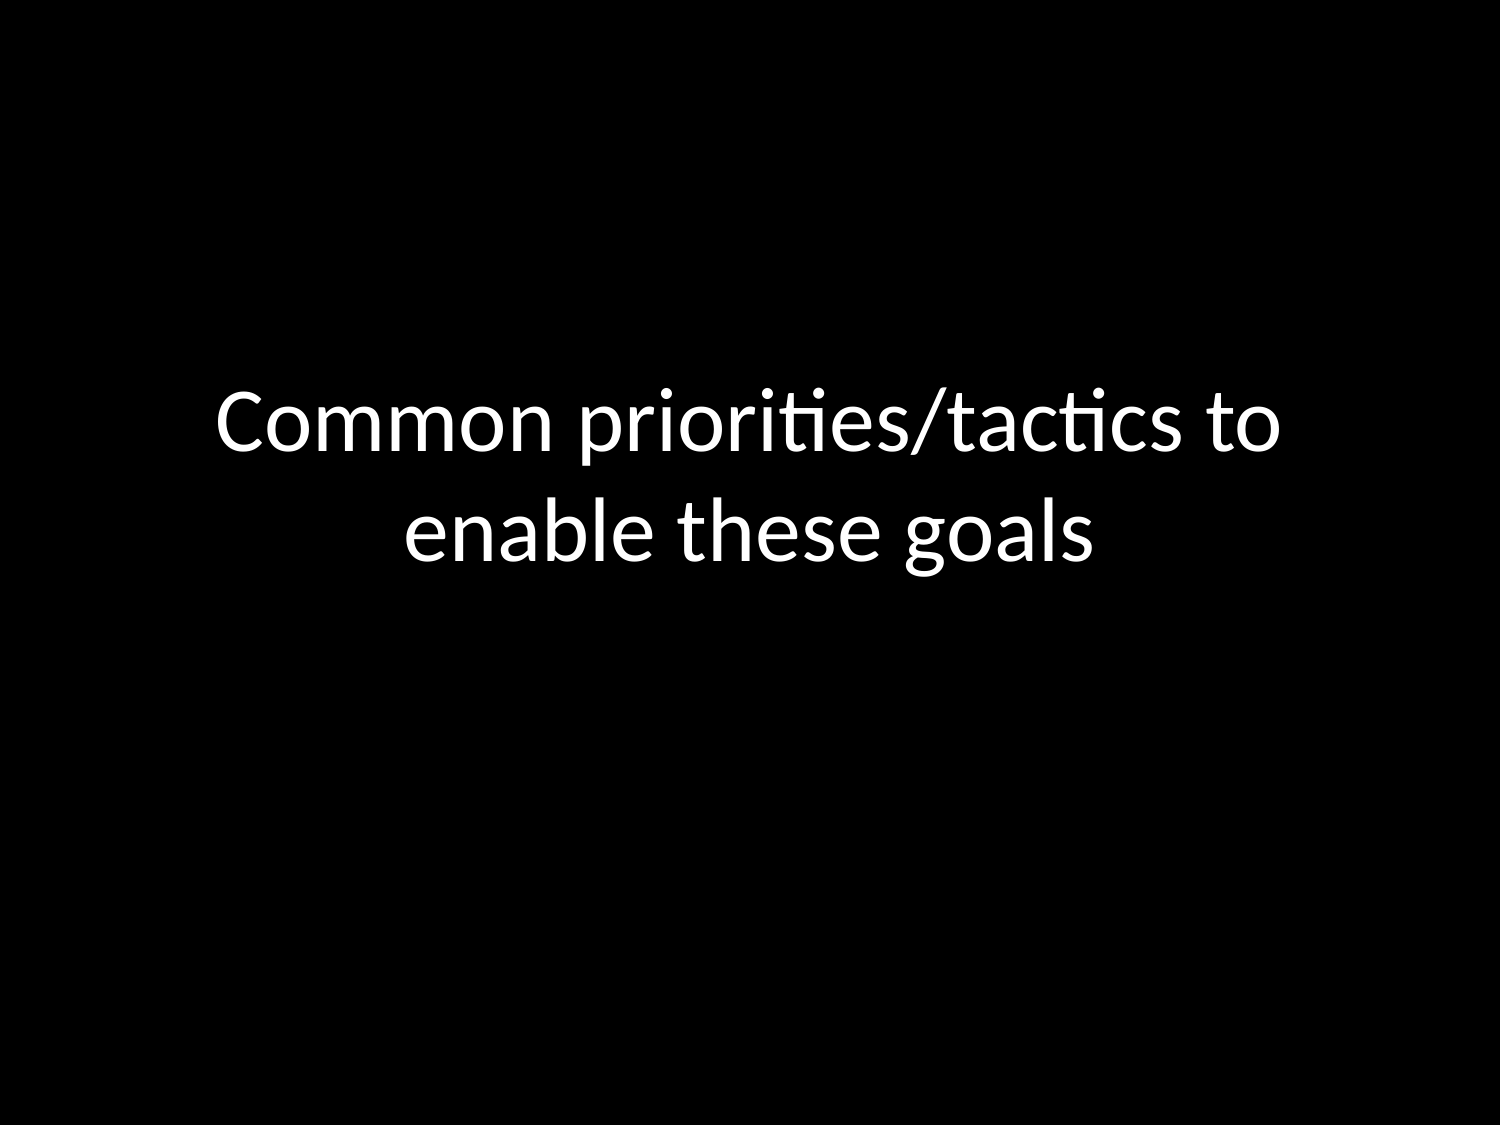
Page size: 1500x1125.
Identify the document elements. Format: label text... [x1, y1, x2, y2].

title Common priorities/tactics to enable these goals [112, 349, 1388, 591]
